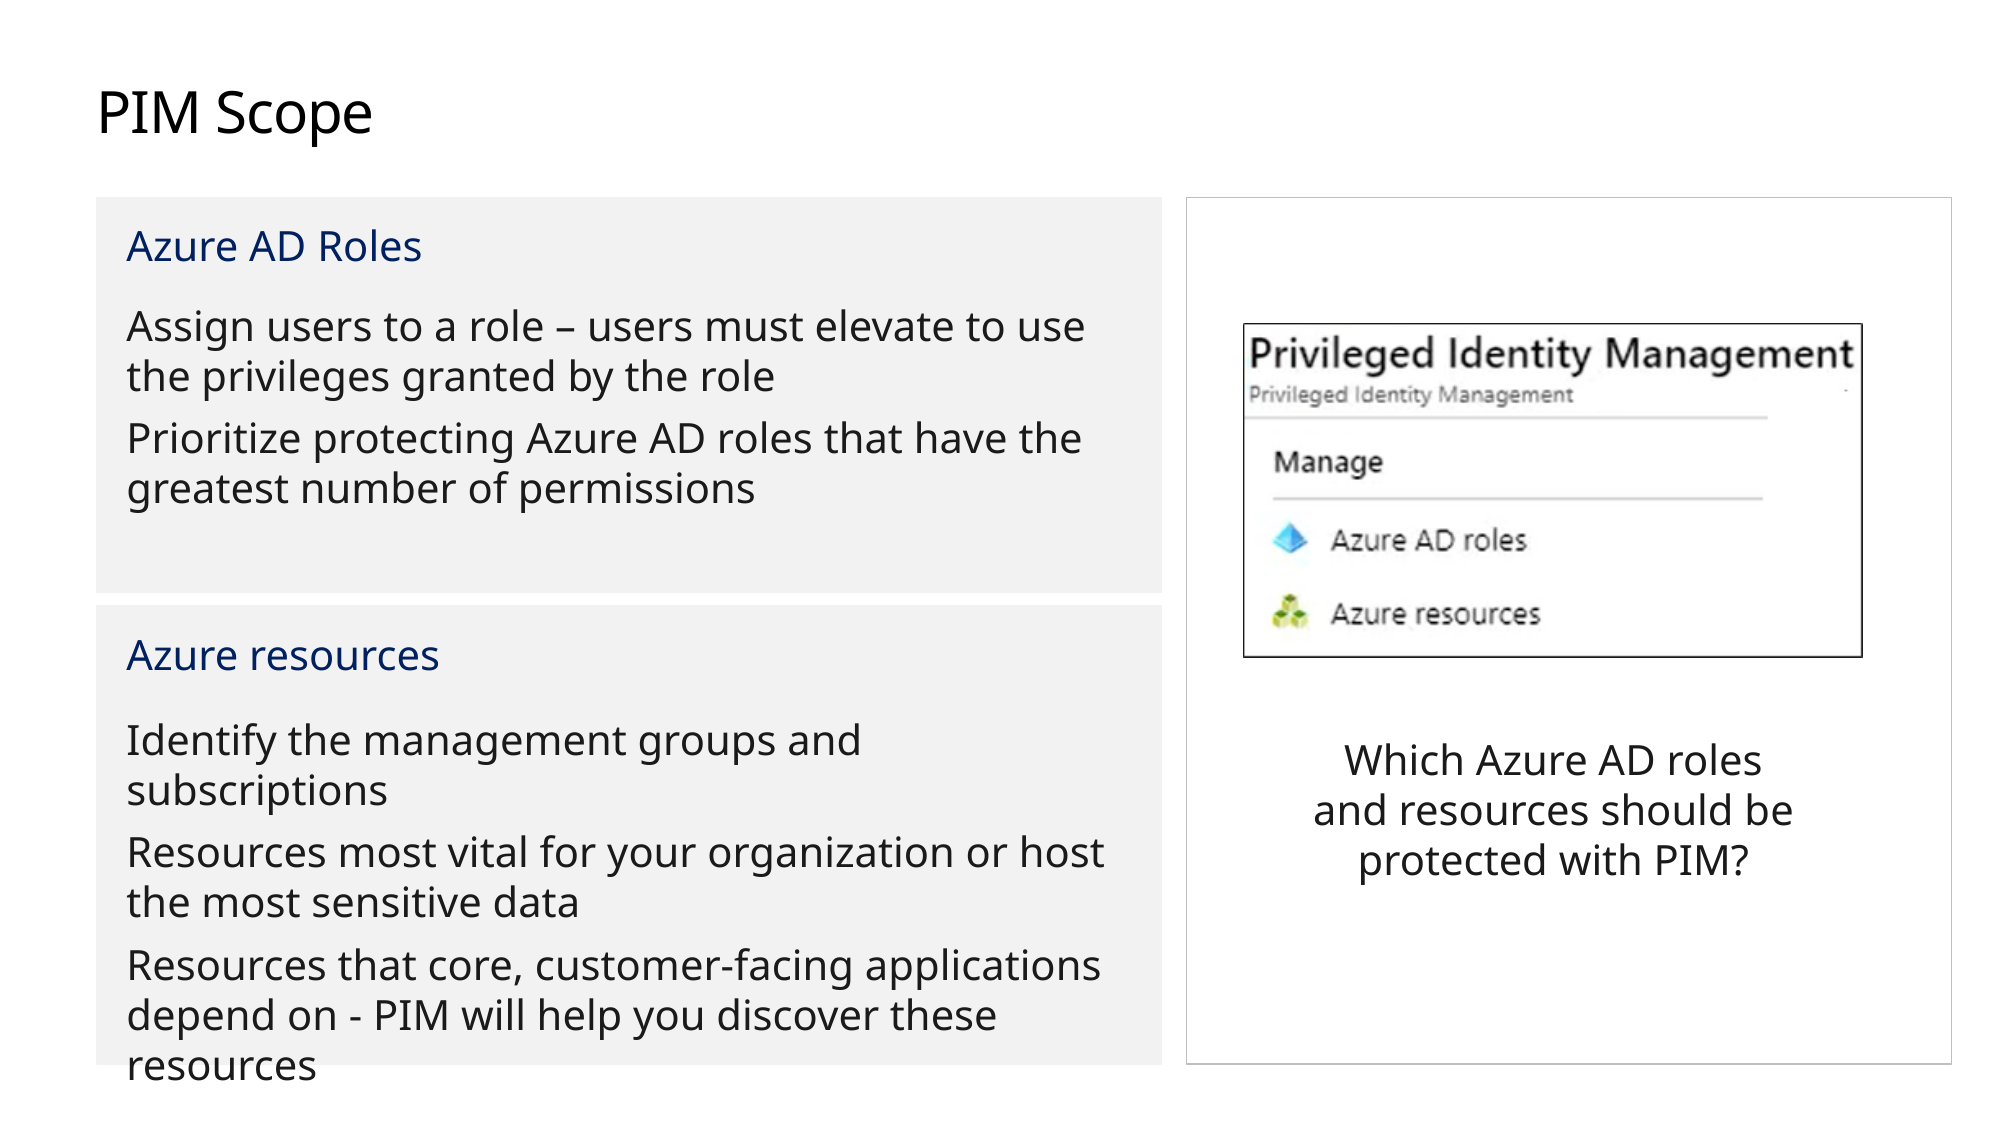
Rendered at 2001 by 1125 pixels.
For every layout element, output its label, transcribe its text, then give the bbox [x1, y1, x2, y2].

text_box [1186, 197, 1952, 1064]
text_box Azure AD Roles Assign users to a role – users must elevate to use the privileges granted by the role Prioritize protecting Azure AD roles that have the greatest number of permissions [96, 197, 1162, 593]
picture [1243, 322, 1864, 658]
title PIM Scope [96, 75, 1904, 146]
text_box Azure resources Identify the management groups and subscriptions Resources most vital for your organization or host the most sensitive data Resources that core, customer-facing applications depend on - PIM will help you discover these resources [96, 606, 1162, 1064]
